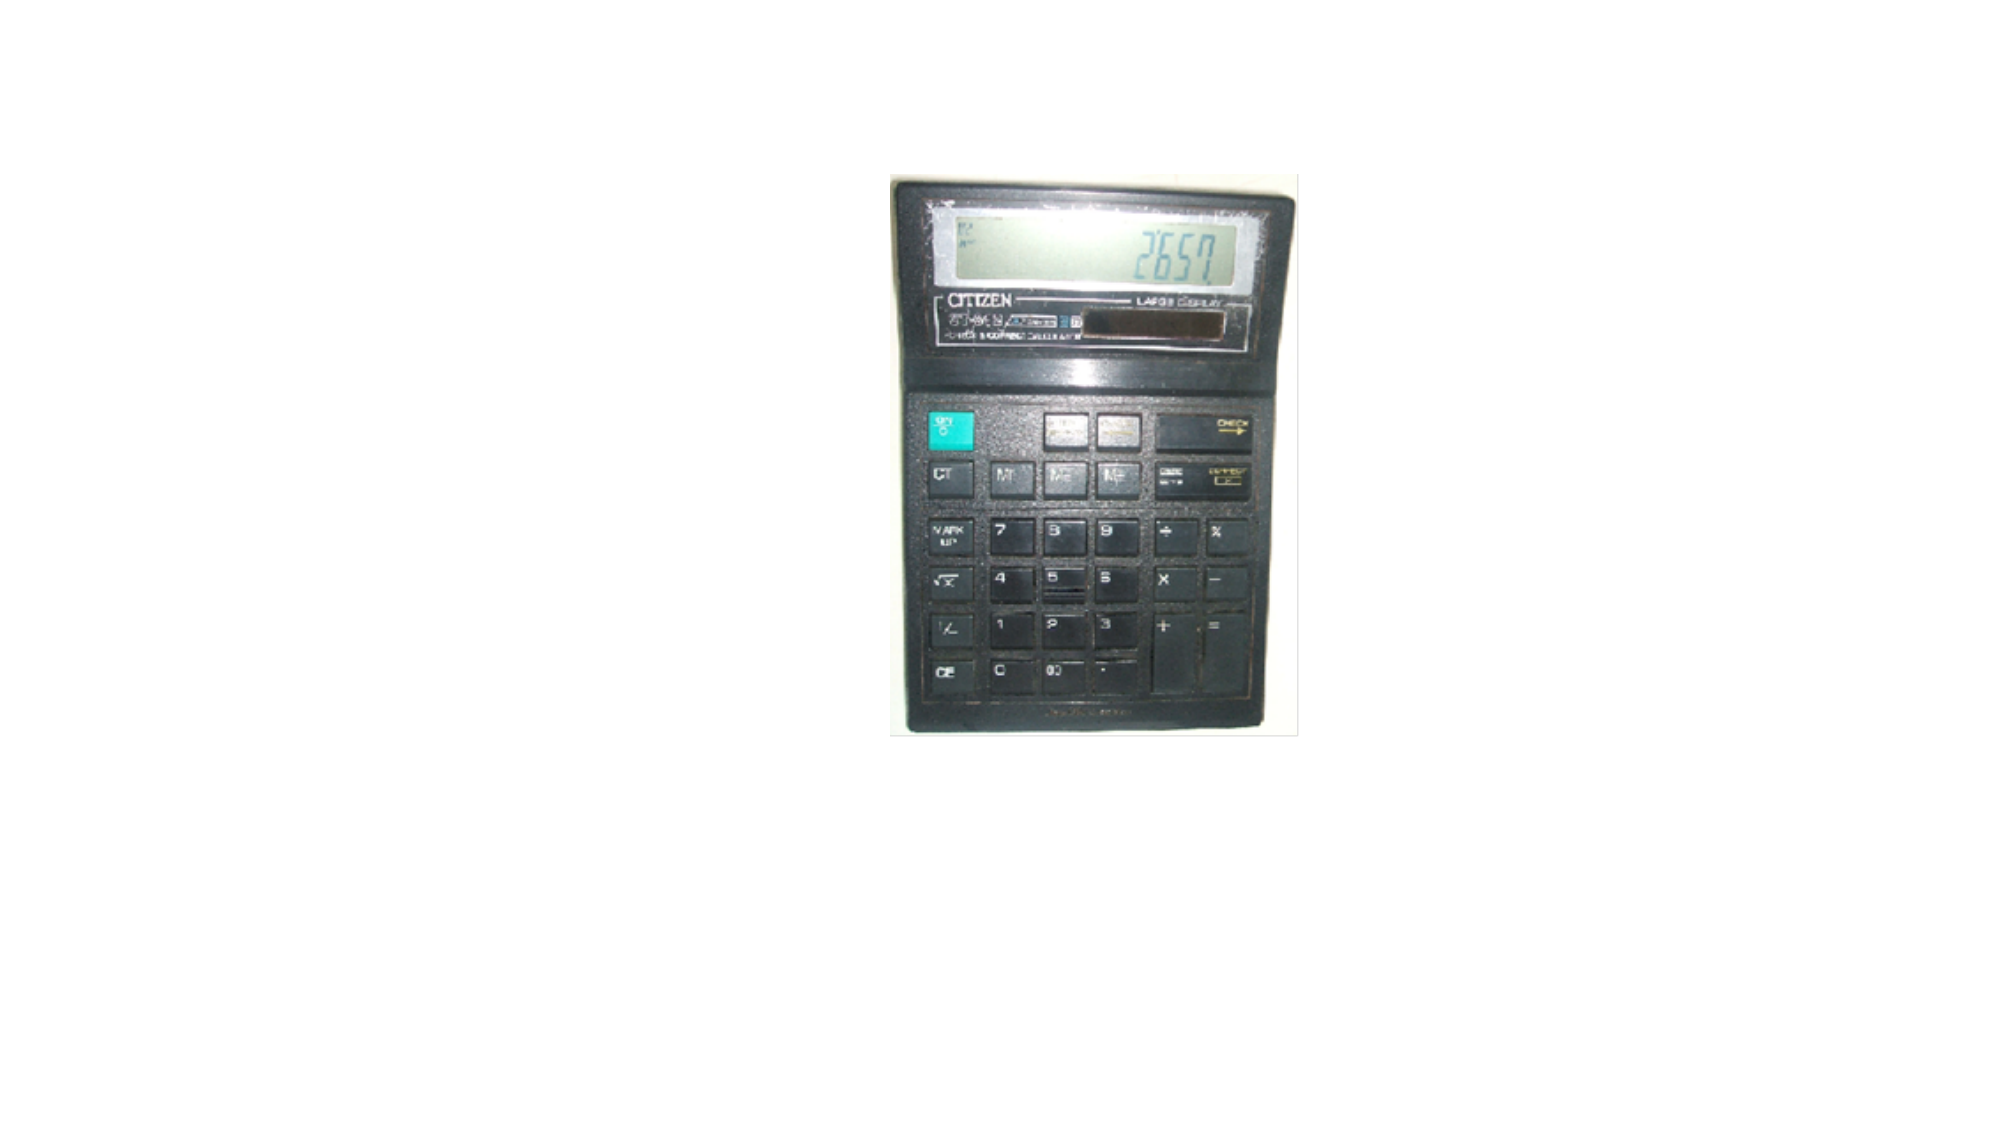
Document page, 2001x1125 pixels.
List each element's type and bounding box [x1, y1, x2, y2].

picture [889, 174, 1301, 738]
